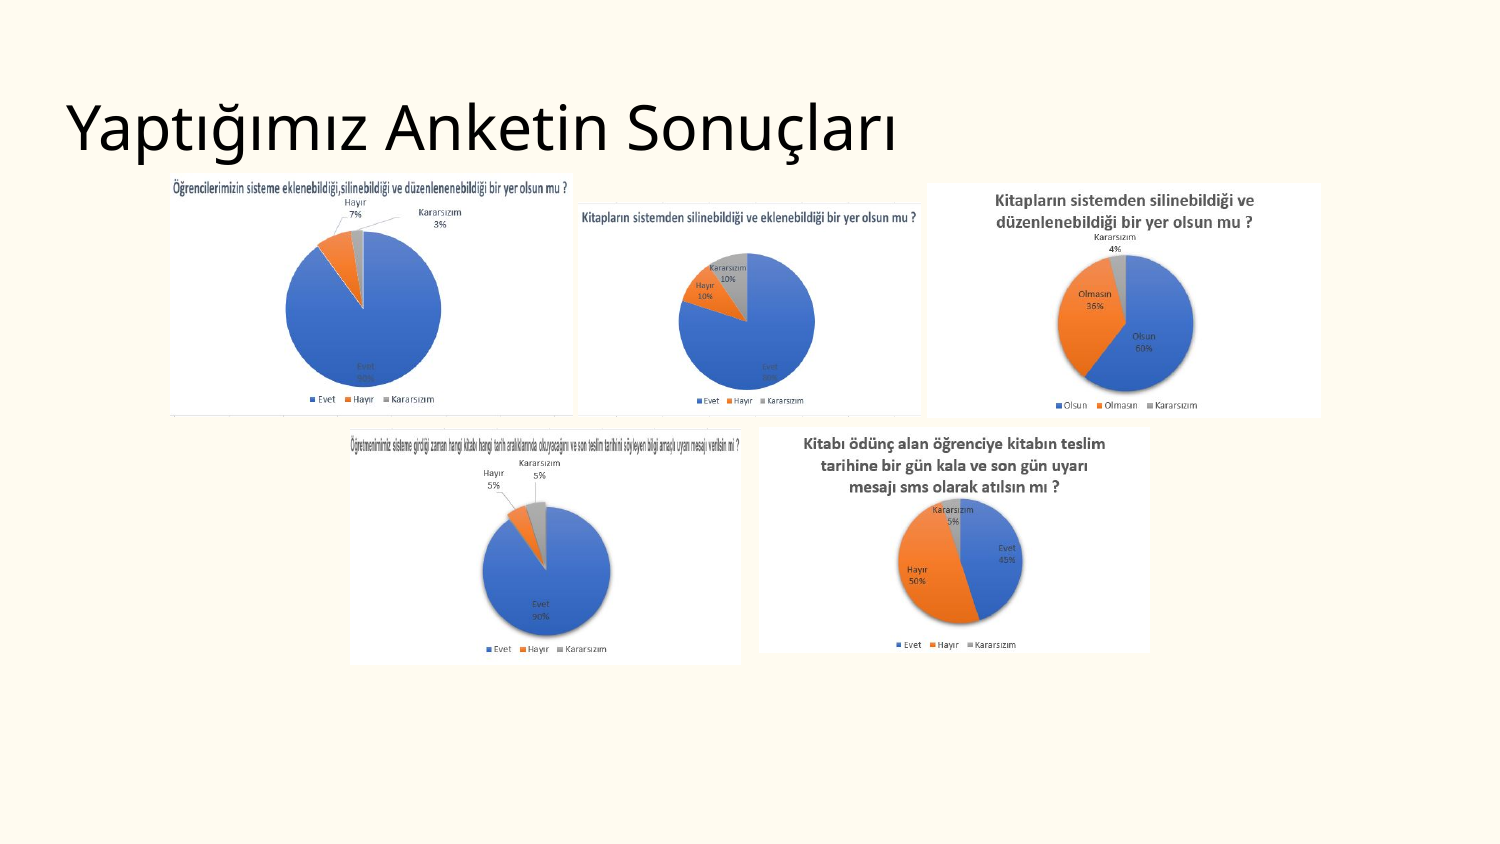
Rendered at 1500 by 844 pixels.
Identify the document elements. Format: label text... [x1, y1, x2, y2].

picture [927, 183, 1322, 418]
picture [759, 427, 1150, 653]
picture [169, 173, 573, 417]
picture [578, 202, 922, 417]
picture [349, 428, 741, 666]
title Yaptığımız Anketin Sonuçları [51, 72, 1449, 174]
